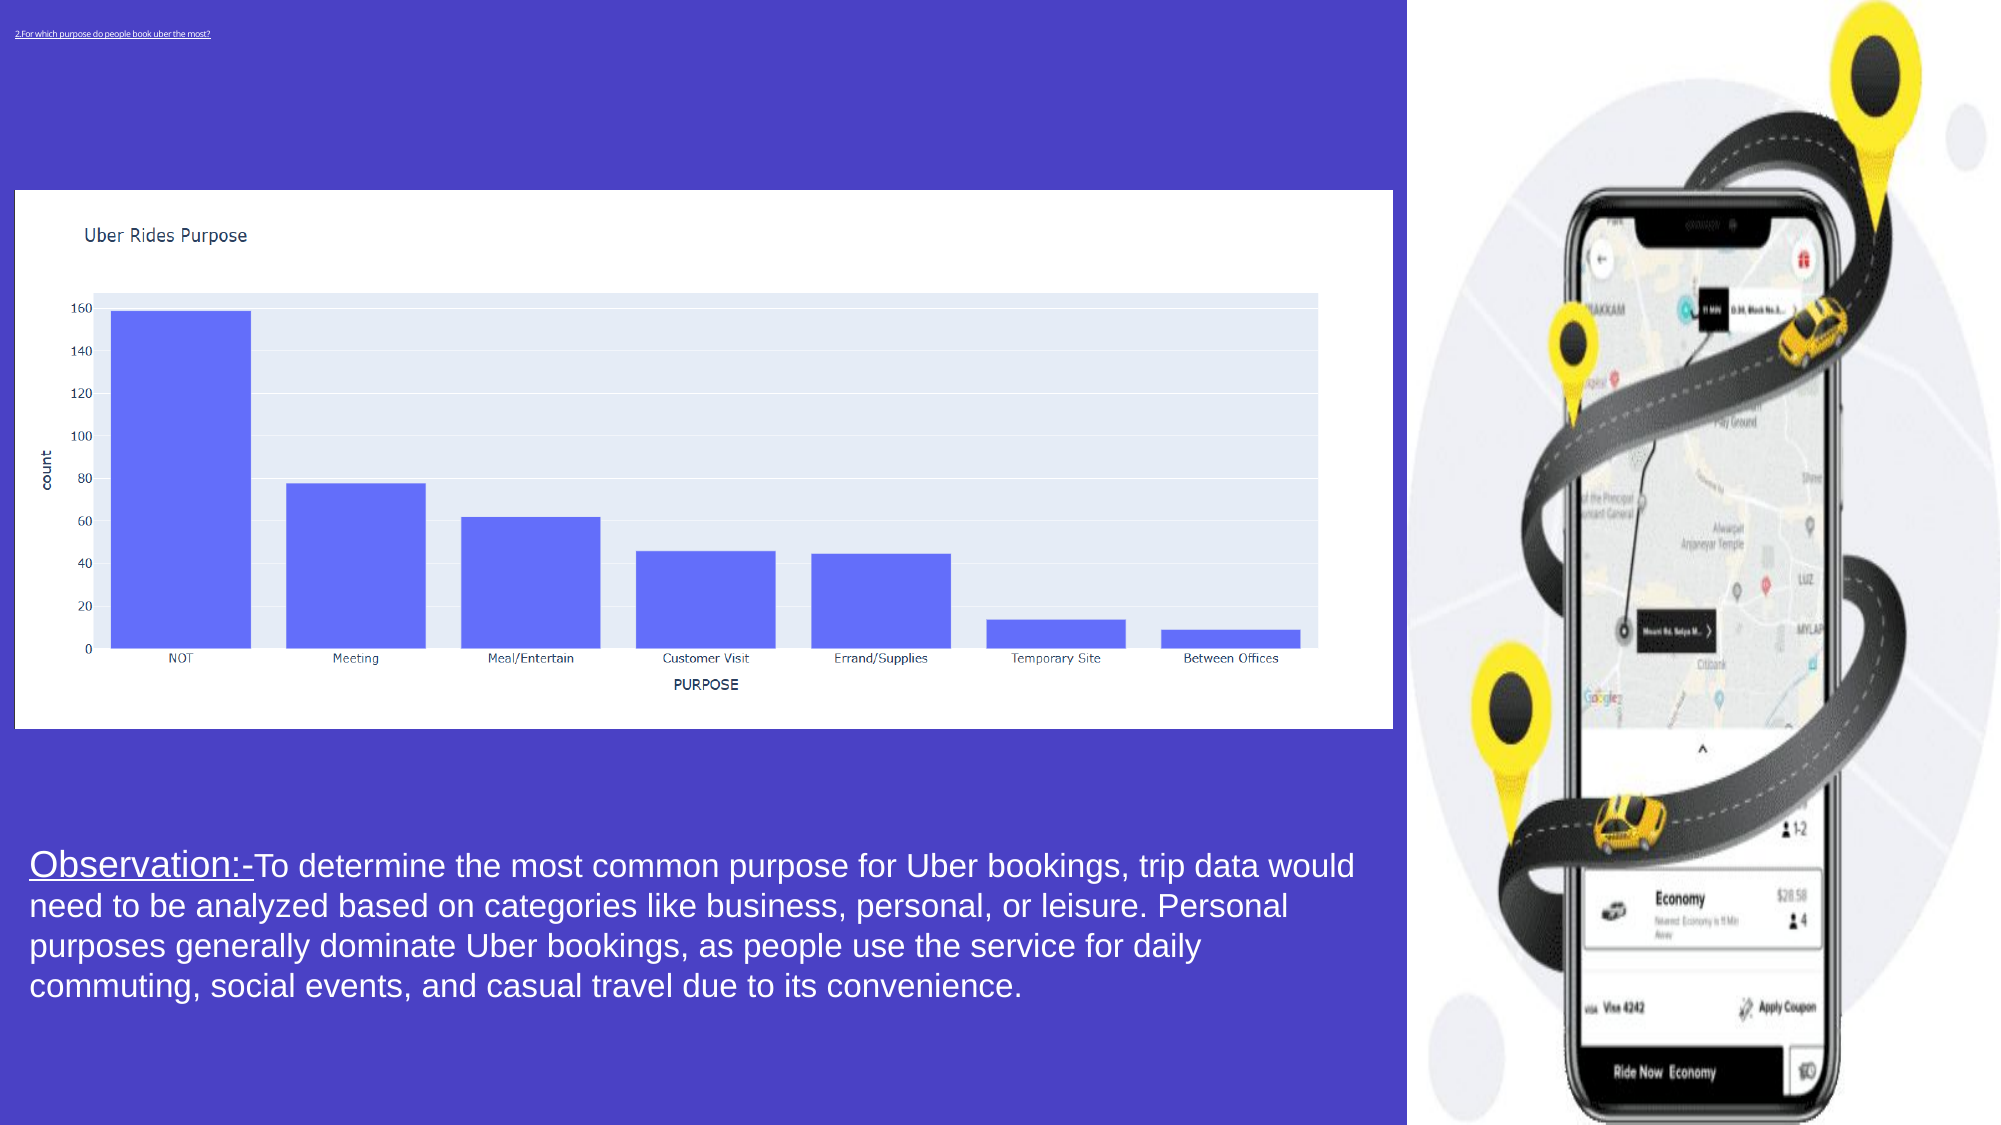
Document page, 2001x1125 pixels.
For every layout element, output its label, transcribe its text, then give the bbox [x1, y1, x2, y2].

text_box Observation:-To determine the most common purpose for Uber bookings, trip data would need to be analyzed based on categories like business, personal, or leisure. Personal purposes generally dominate Uber bookings, as people use the service for daily commuting, social events, and casual travel due to its convenience. [14, 832, 1393, 1057]
title 2.For which purpose do people book uber the most? [0, 22, 1407, 92]
picture [1407, 0, 2000, 1125]
picture [14, 190, 1393, 729]
